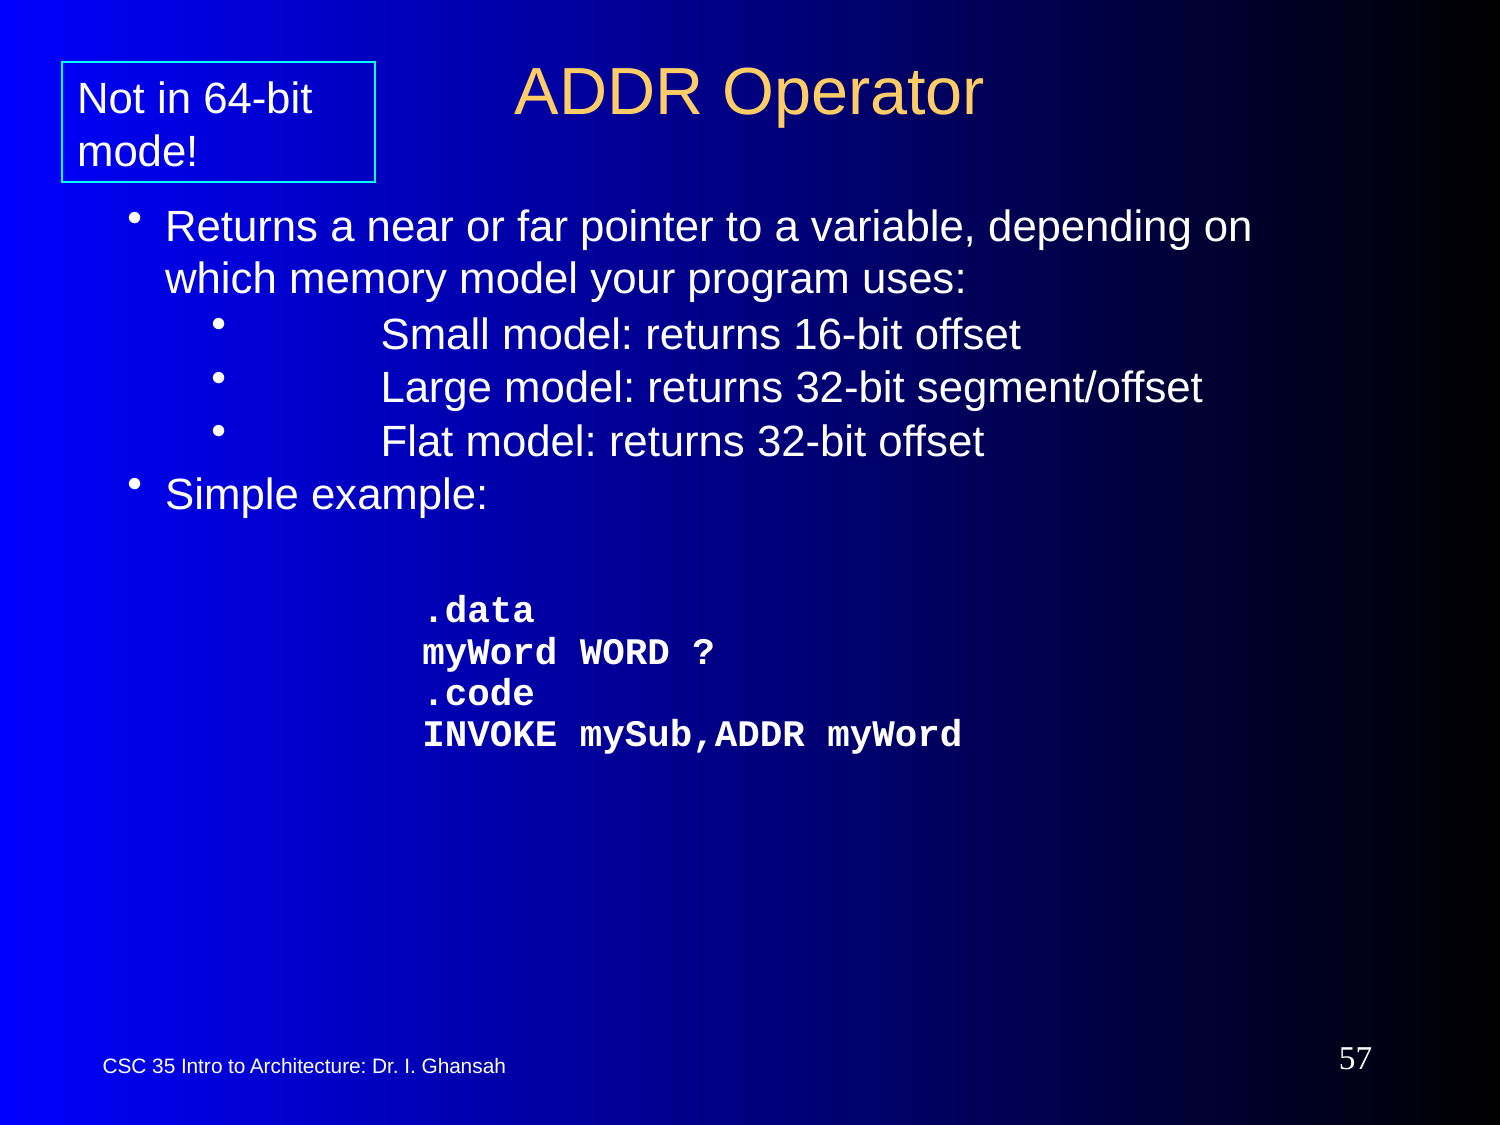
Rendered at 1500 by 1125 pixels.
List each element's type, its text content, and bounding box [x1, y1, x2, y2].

footer CSC 35 Intro to Architecture: Dr. I. Ghansah [87, 1040, 775, 1091]
title ADDR Operator [112, 37, 1388, 138]
text_box Not in 64-bit mode! [62, 62, 375, 183]
text_box Returns a near or far pointer to a variable, depending on which memory model your program uses: Small model: returns 16-bit offset Large model: returns 32-bit segment/offset Flat model: returns 32-bit offset Simple example: [112, 174, 1375, 539]
slide_number 57 [1224, 1025, 1388, 1088]
text_box .data myWord WORD ? .code INVOKE mySub,ADDR myWord [399, 574, 1088, 813]
